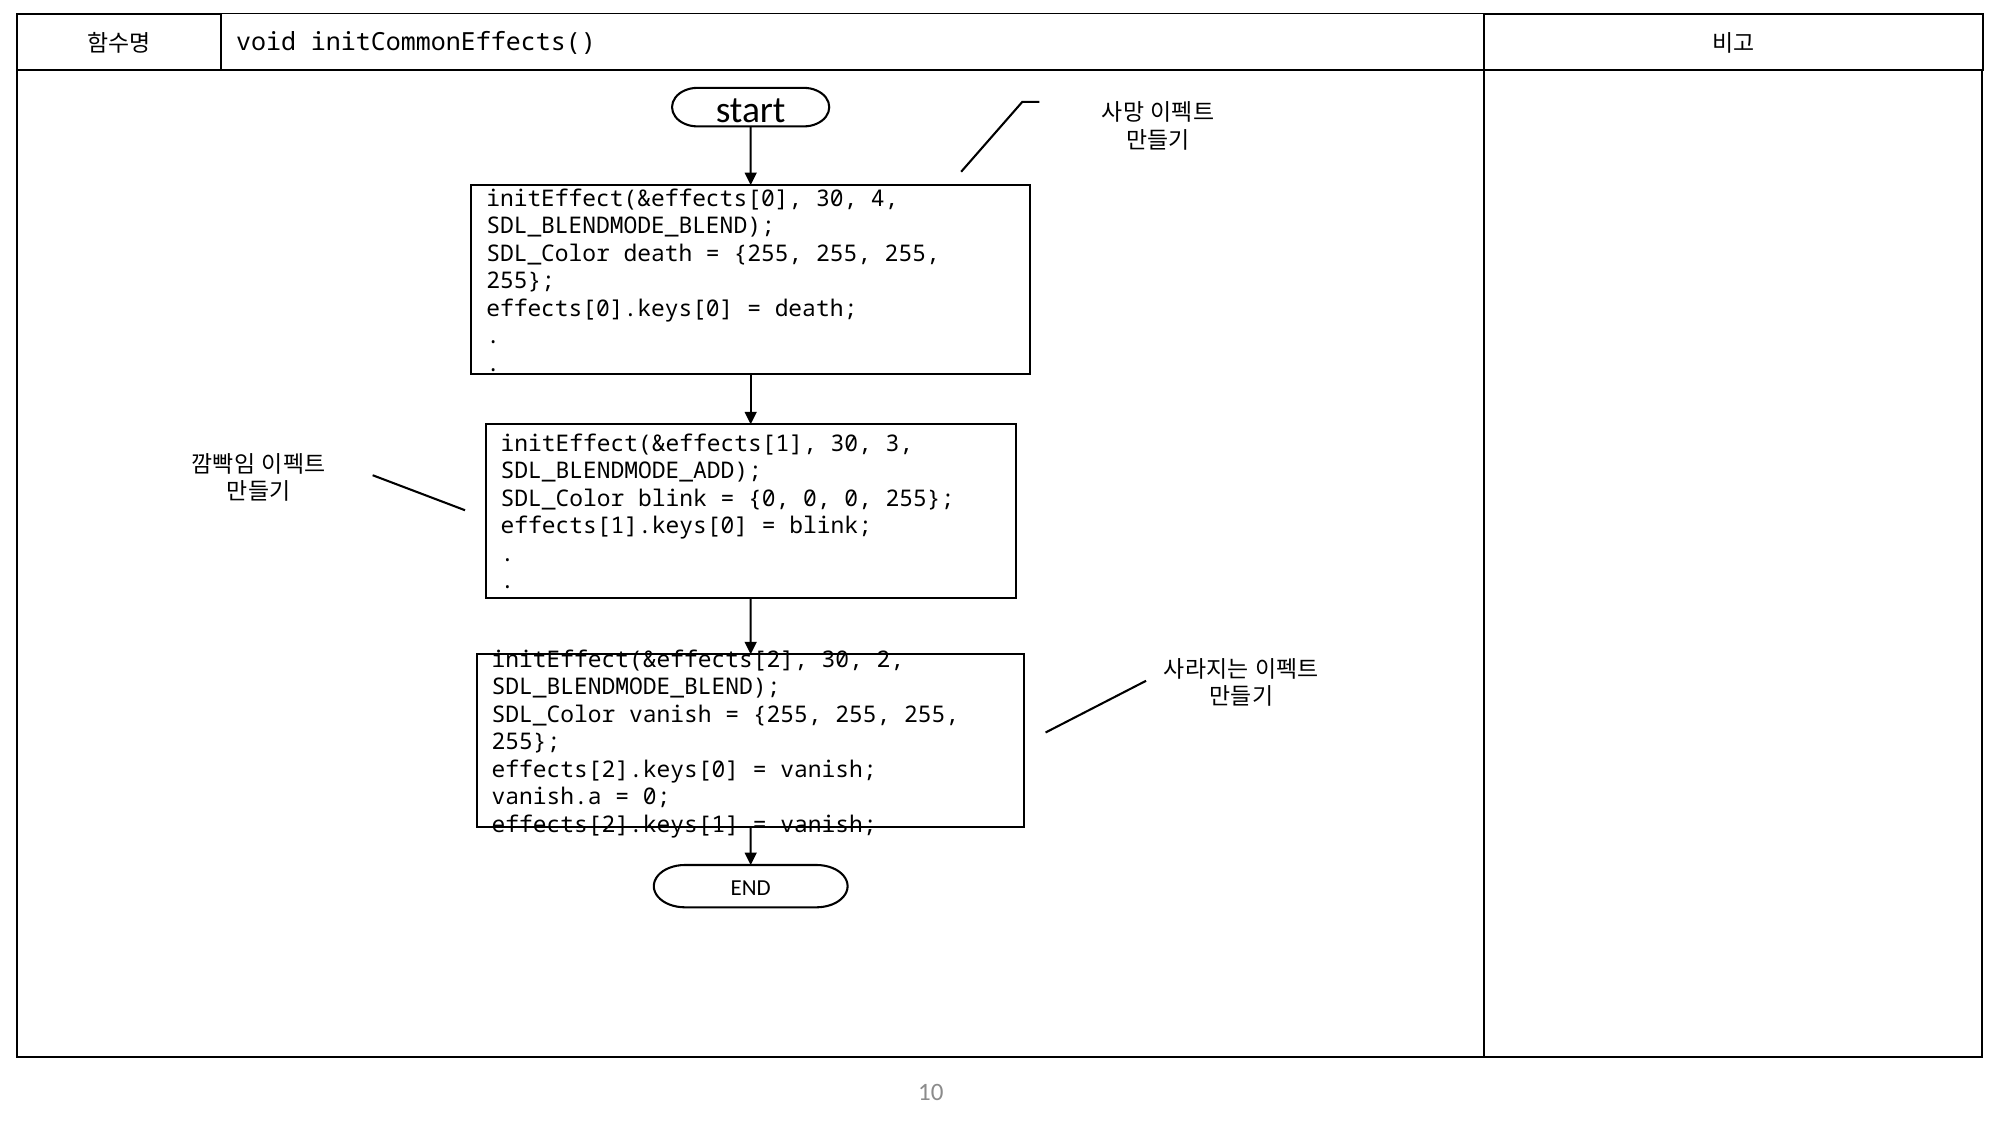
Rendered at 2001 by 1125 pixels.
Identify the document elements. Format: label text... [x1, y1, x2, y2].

text_box initEffect(&effects[0], 30, 4, SDL_BLENDMODE_BLEND); SDL_Color death = {255, 255, 255, 255}; effects[0].keys[0] = death; . . [470, 184, 1031, 375]
text_box 함수명 [16, 13, 222, 69]
title void initCommonEffects() [222, 13, 1483, 69]
text_box 깜빡임 이펙트 만들기 [158, 438, 360, 515]
slide_number 9 [705, 1069, 1156, 1112]
text_box 사망 이펙트 만들기 [1056, 88, 1260, 163]
text_box [1483, 69, 1983, 1058]
text_box 비고 [1483, 13, 1984, 71]
text_box END [652, 863, 849, 909]
text_box [16, 69, 1483, 1058]
text_box start [670, 86, 831, 128]
text_box initEffect(&effects[1], 30, 3, SDL_BLENDMODE_ADD); SDL_Color blink = {0, 0, 0, 255}; effects[1].keys[0] = blink; . . [485, 423, 1017, 599]
text_box initEffect(&effects[2], 30, 2, SDL_BLENDMODE_BLEND); SDL_Color vanish = {255, 255, 255, 255}; effects[2].keys[0] = vanish; vanish.a = 0; effects[2].keys[1] = vanish; [476, 653, 1025, 828]
text_box 깜빡임 이펙트 만들기 [372, 474, 466, 512]
text_box 사라지는 이펙트 만들기 [1045, 608, 1343, 755]
text_box 사망 이펙트 만들기 [960, 100, 1040, 173]
